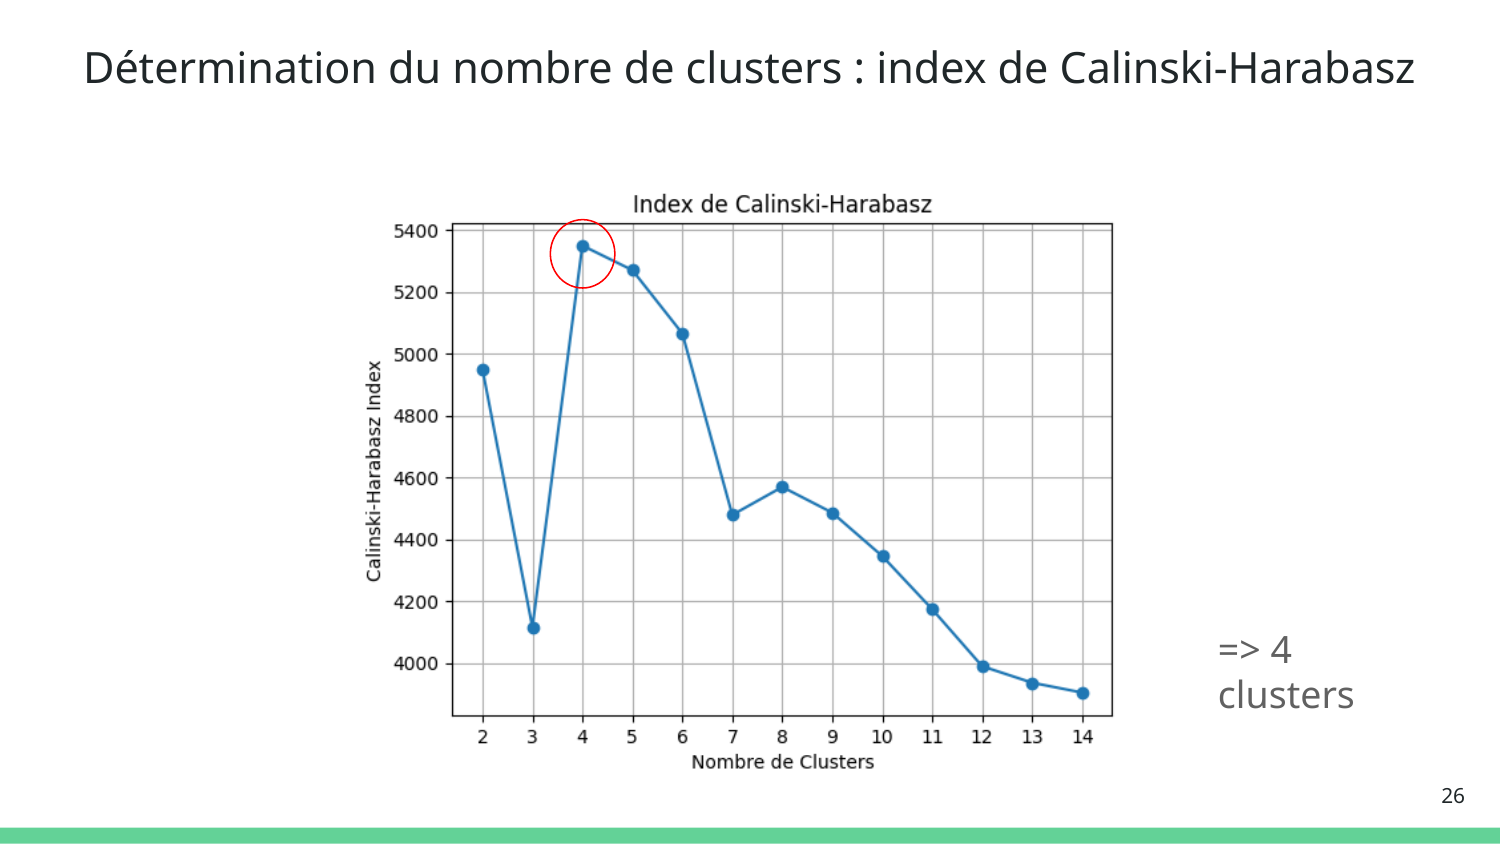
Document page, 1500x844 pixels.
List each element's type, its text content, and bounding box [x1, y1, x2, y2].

title Détermination du nombre de clusters : index de Calinski-Harabasz [51, 25, 1449, 120]
slide_number ‹#› [1389, 764, 1480, 830]
text_box => 4 clusters [1202, 610, 1449, 750]
picture [355, 182, 1145, 779]
